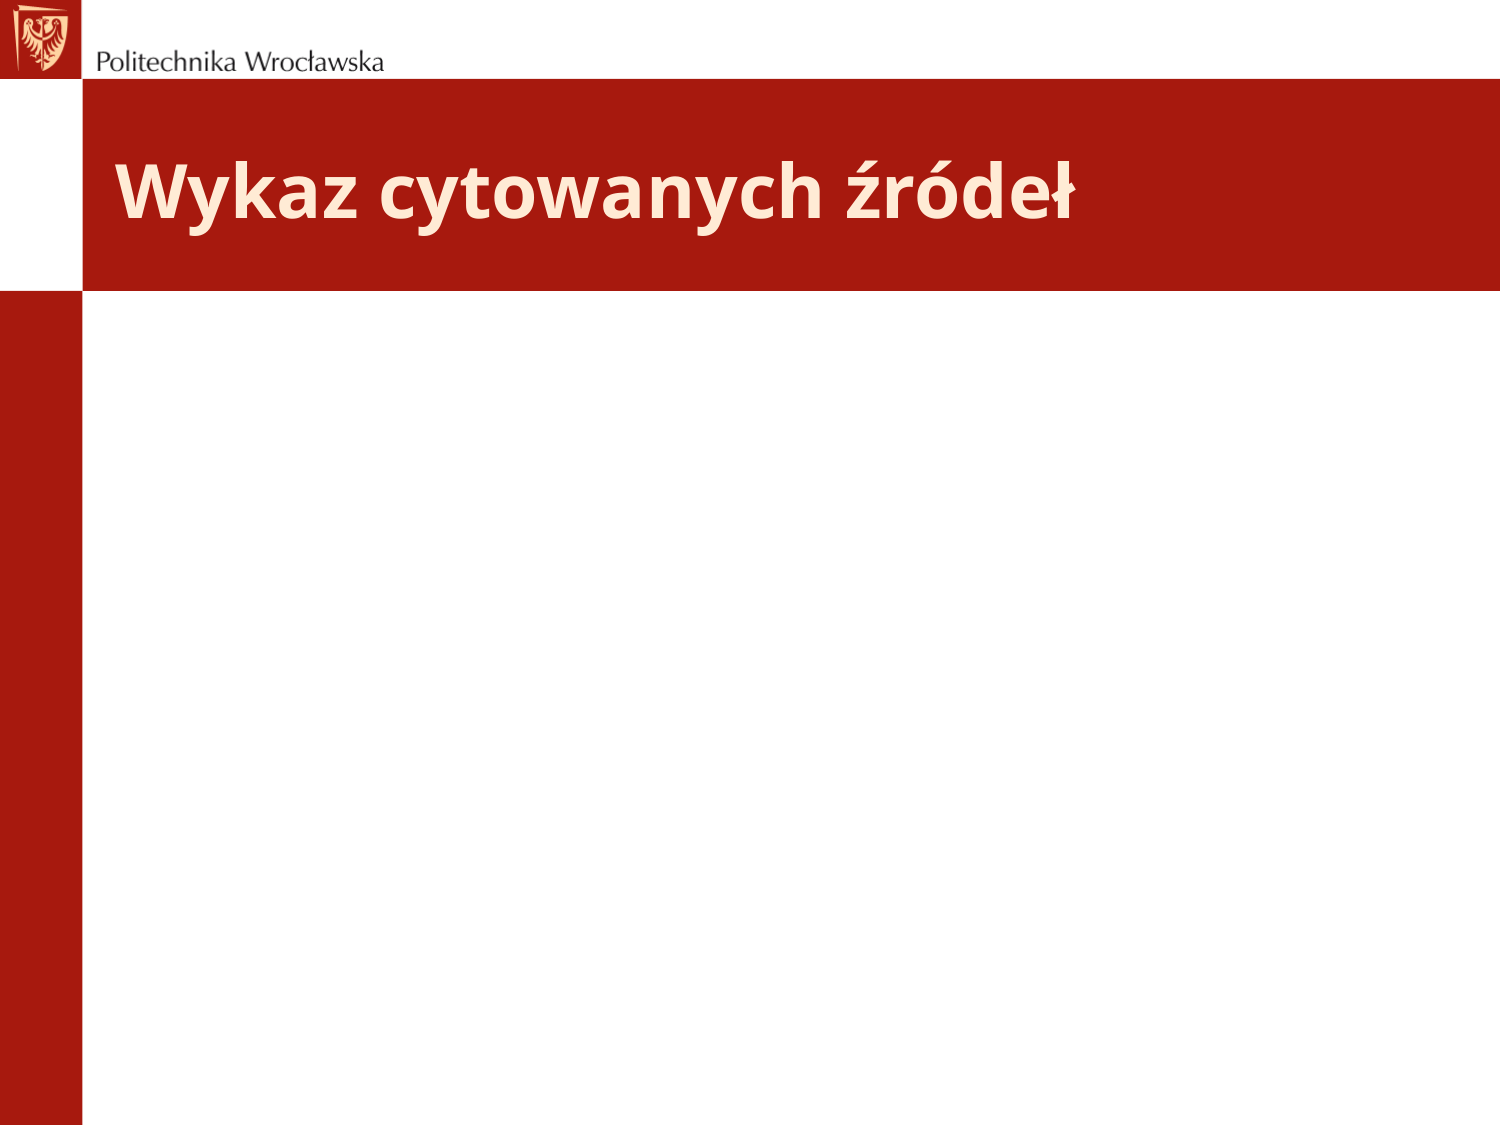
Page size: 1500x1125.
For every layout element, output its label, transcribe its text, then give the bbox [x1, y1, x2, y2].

title Wykaz cytowanych źródeł [100, 103, 1483, 274]
picture [0, 0, 384, 79]
